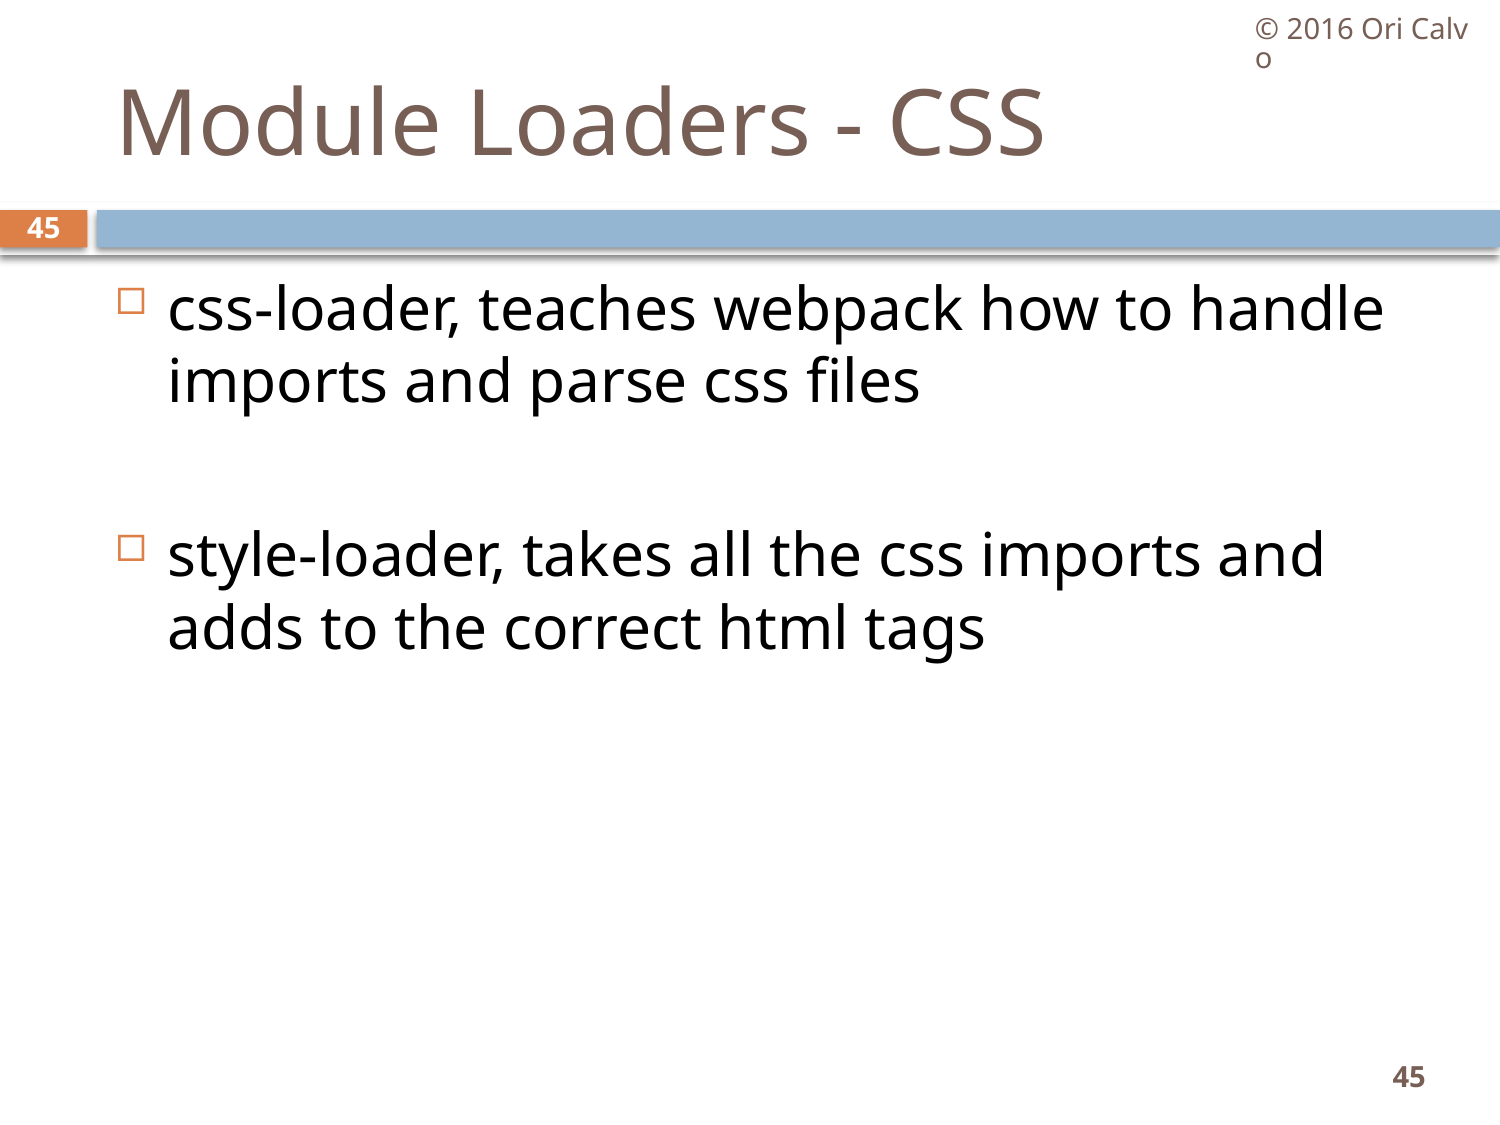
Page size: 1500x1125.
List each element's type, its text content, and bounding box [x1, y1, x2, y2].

list css-loader, teaches webpack how to handle imports and parse css files style-loader, takes all the css imports and adds to the correct html tags [100, 262, 1483, 1118]
title Module Loaders - CSS [100, 37, 1438, 200]
footer © 2016 Ori Calvo [1240, 0, 1500, 60]
slide_number 45 [0, 208, 88, 249]
